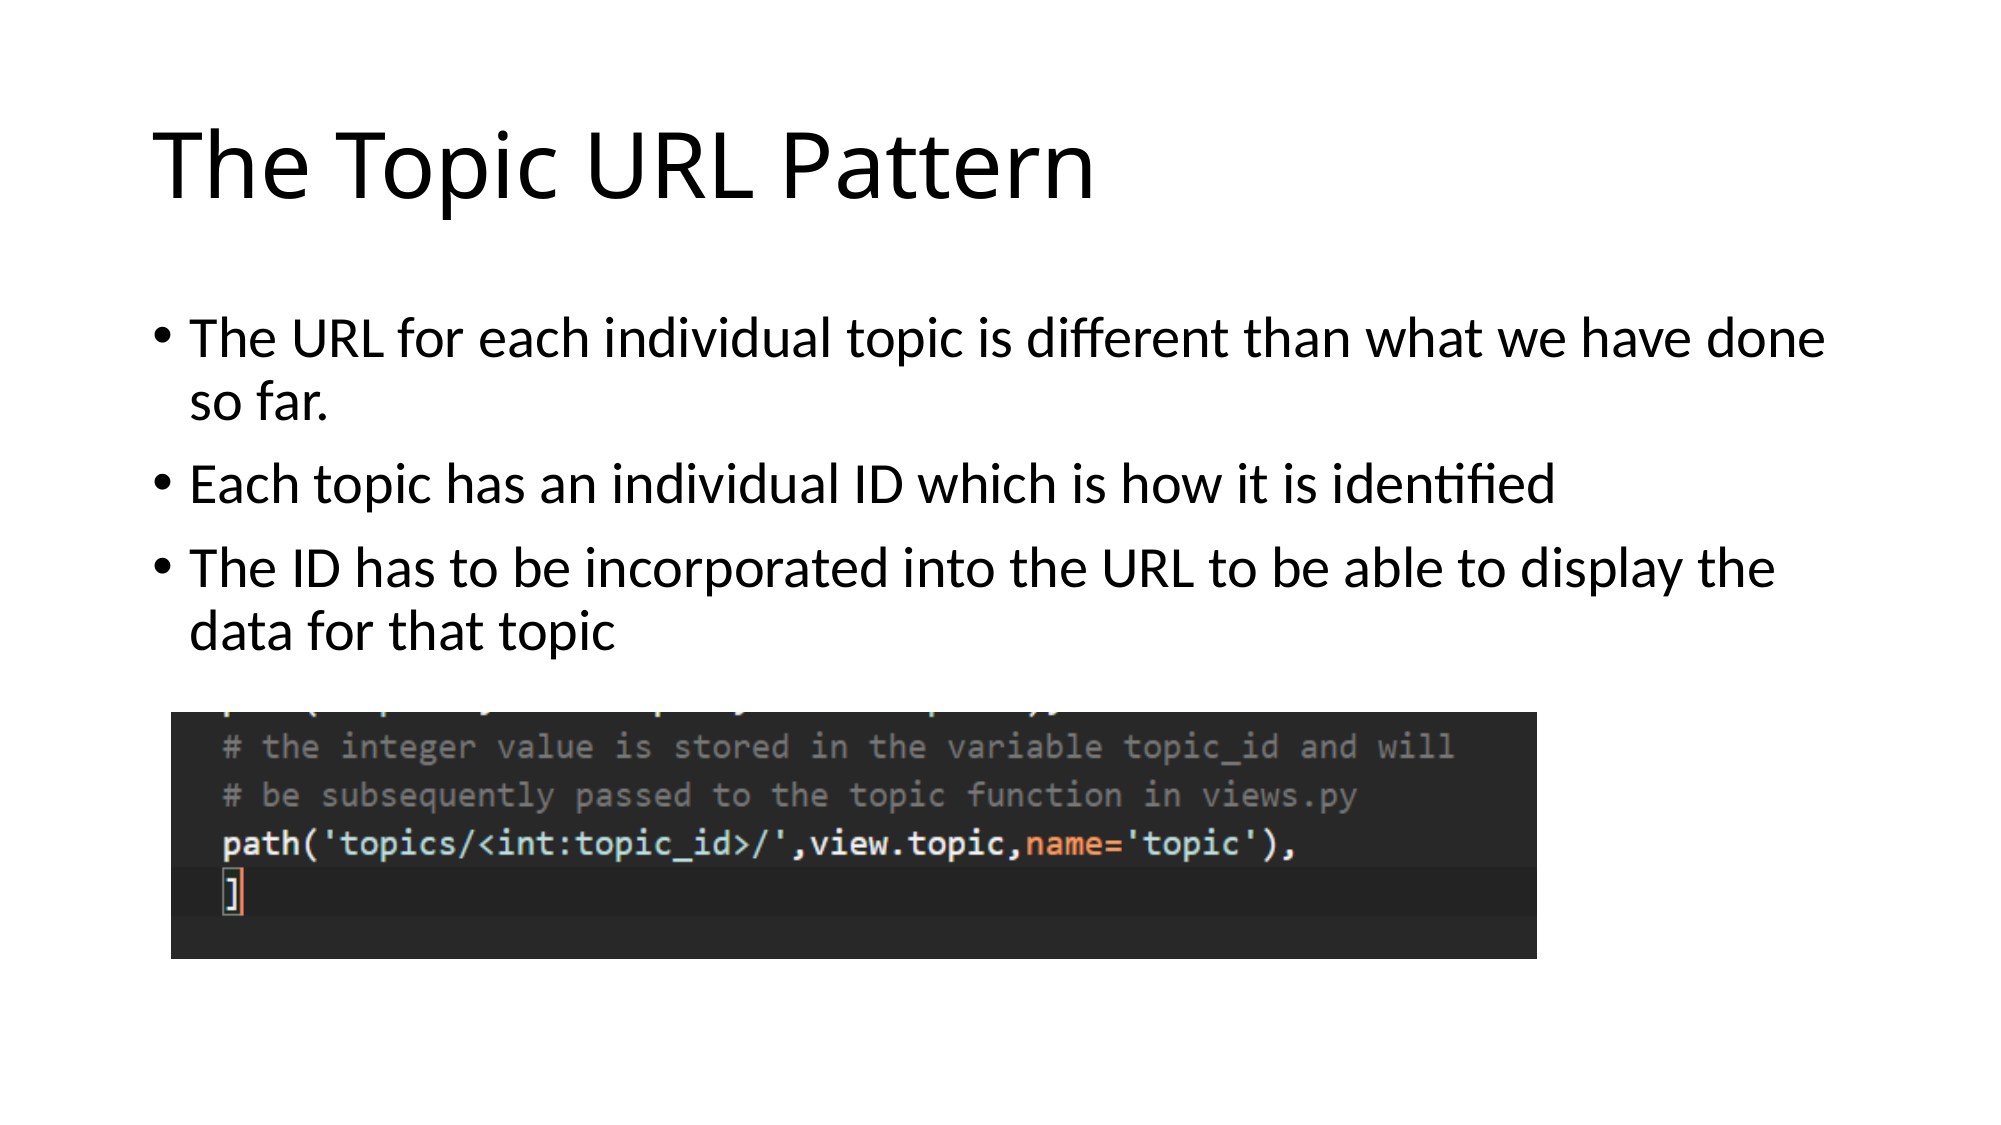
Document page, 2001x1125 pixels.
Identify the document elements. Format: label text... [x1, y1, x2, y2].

title The Topic URL Pattern [137, 59, 1863, 278]
picture [171, 712, 1537, 959]
list The URL for each individual topic is different than what we have done so far. Each topic has an individual ID which is how it is identified The ID has to be incorporated into the URL to be able to display the data for that topic [137, 299, 1863, 1014]
